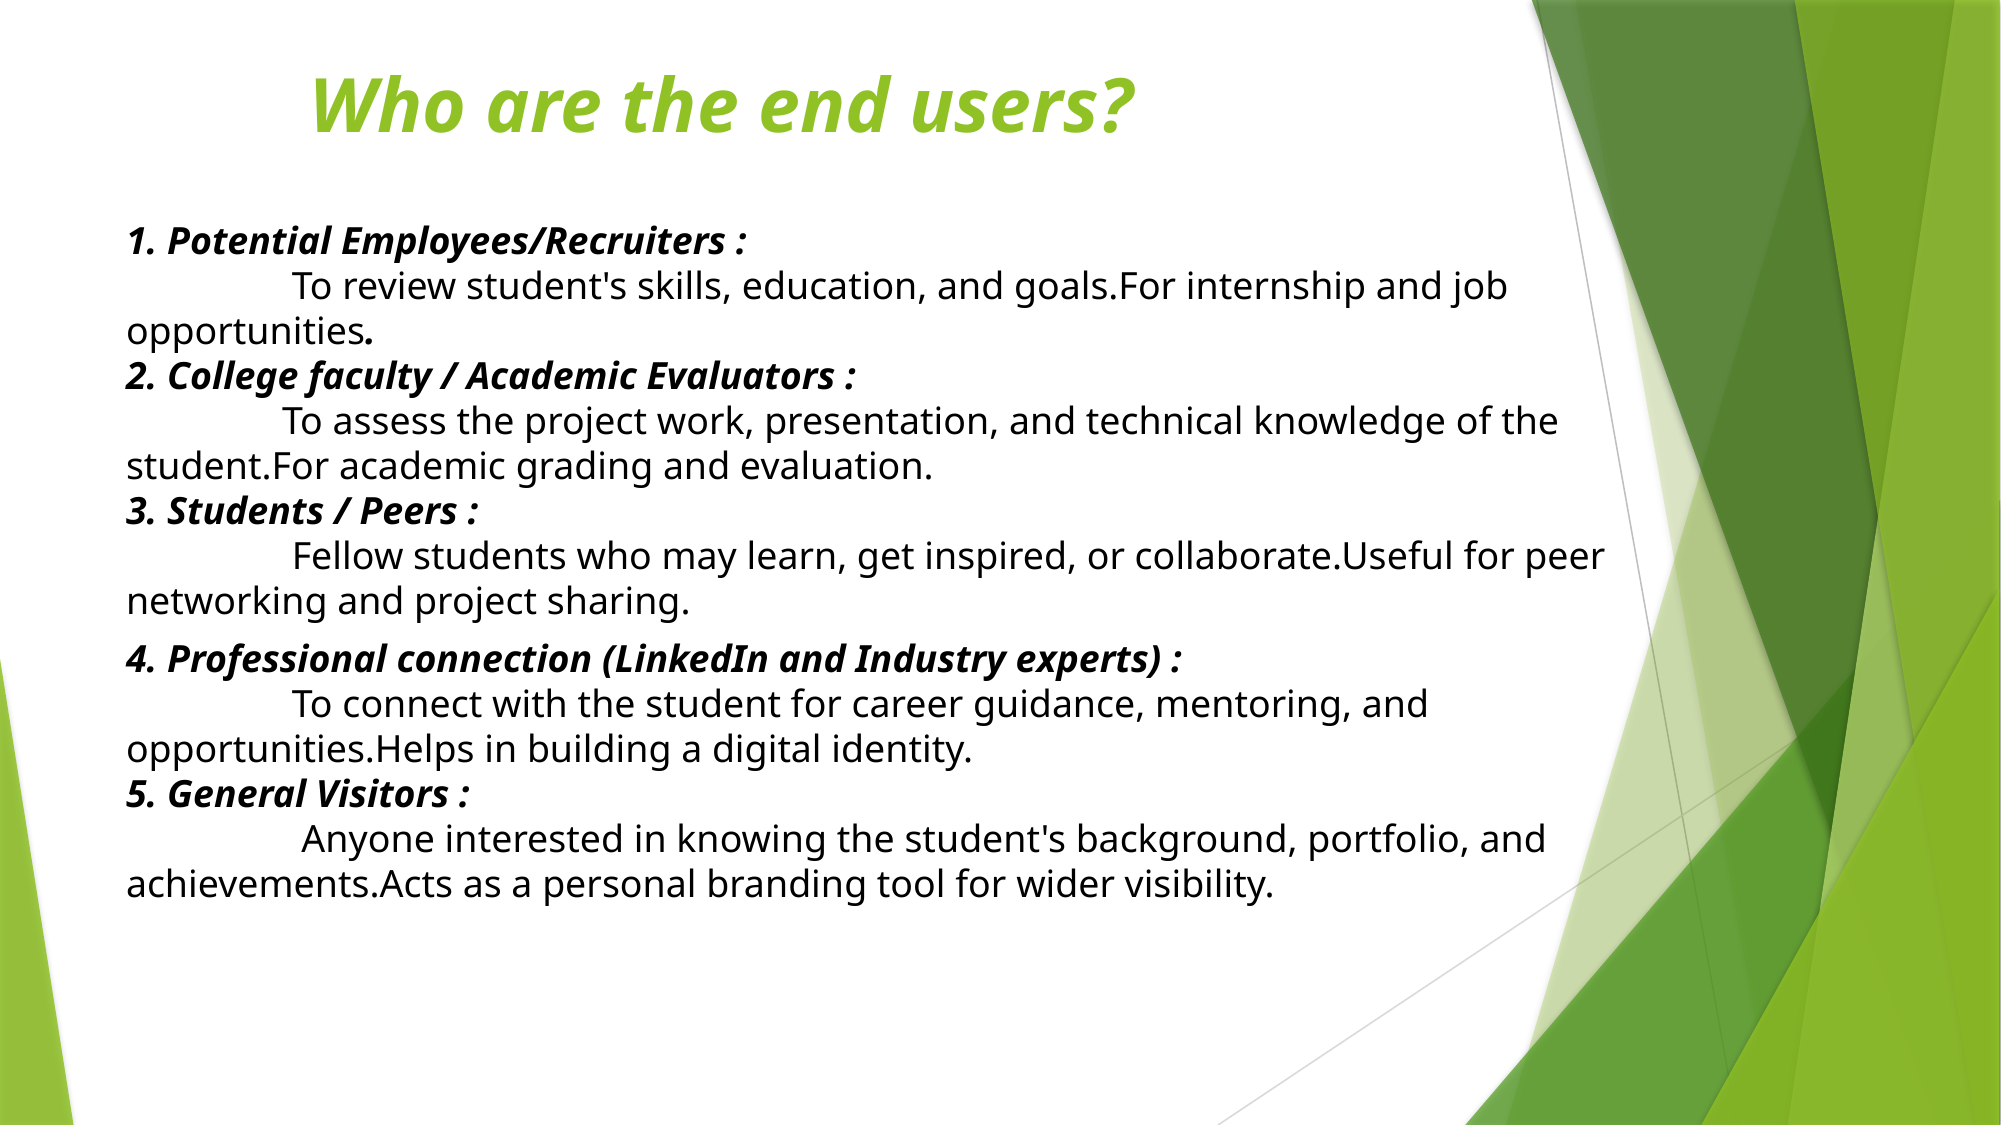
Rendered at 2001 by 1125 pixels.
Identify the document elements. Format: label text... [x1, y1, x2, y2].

text_box 1. Potential Employees/Recruiters : To review student's skills, education, and goals.For internship and job opportunities. 2. College faculty / Academic Evaluators : To assess the project work, presentation, and technical knowledge of the student.For academic grading and evaluation. 3. Students / Peers : Fellow students who may learn, get inspired, or collaborate.Useful for peer networking and project sharing. [111, 209, 1623, 630]
text_box 4. Professional connection (LinkedIn and Industry experts) : To connect with the student for career guidance, mentoring, and opportunities.Helps in building a digital identity. 5. General Visitors : Anyone interested in knowing the student's background, portfolio, and achievements.Acts as a personal branding tool for wider visibility. [111, 627, 1600, 913]
title Who are the end users? [294, 49, 1706, 237]
